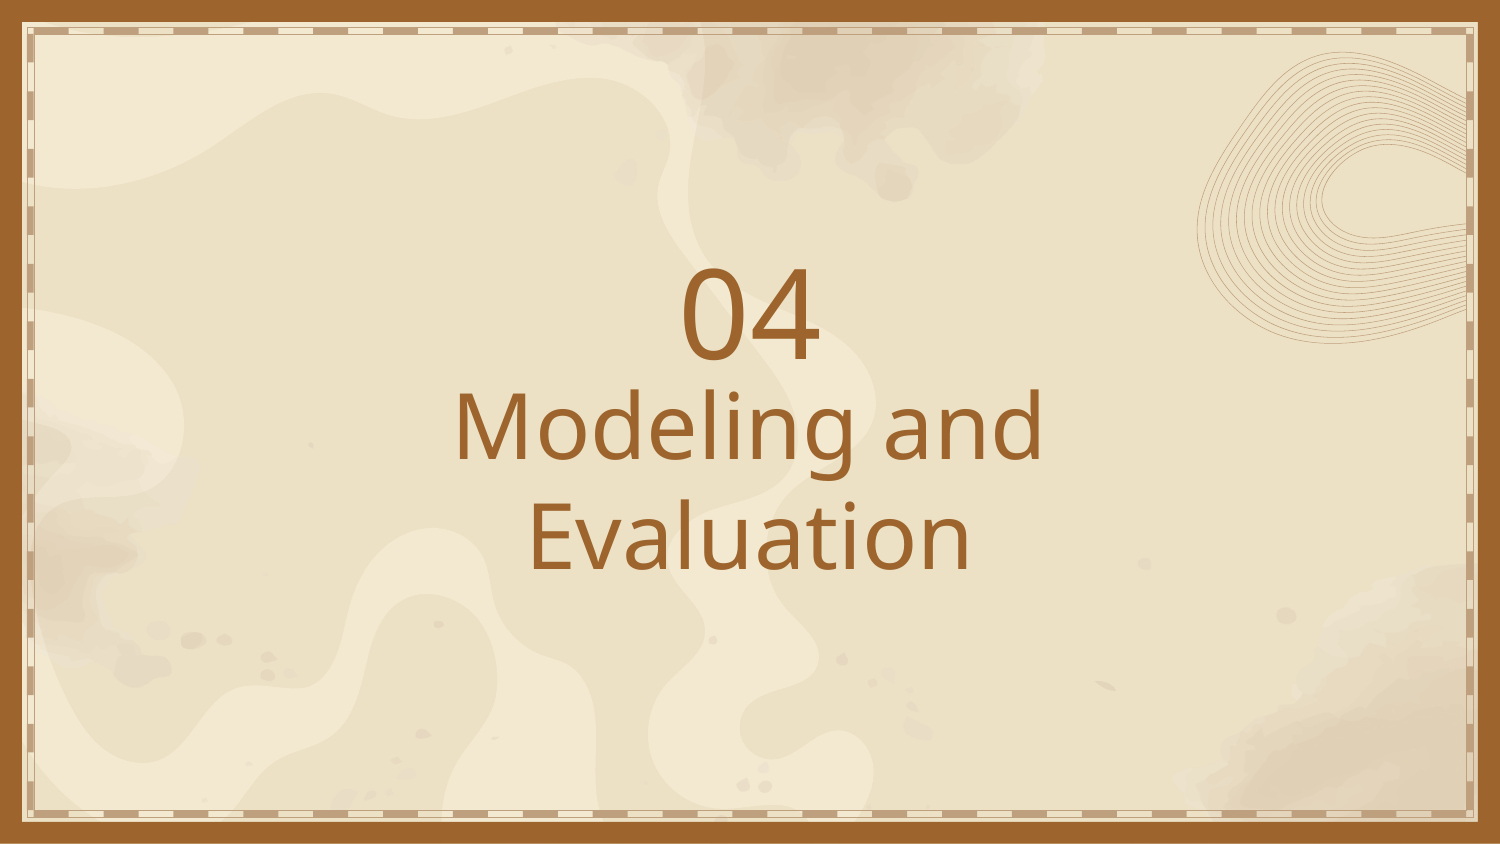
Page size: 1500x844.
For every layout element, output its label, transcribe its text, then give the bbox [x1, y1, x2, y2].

title 04 [631, 219, 869, 358]
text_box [1196, 51, 1467, 344]
title Modeling and Evaluation [305, 352, 1195, 491]
picture [22, 22, 1477, 821]
